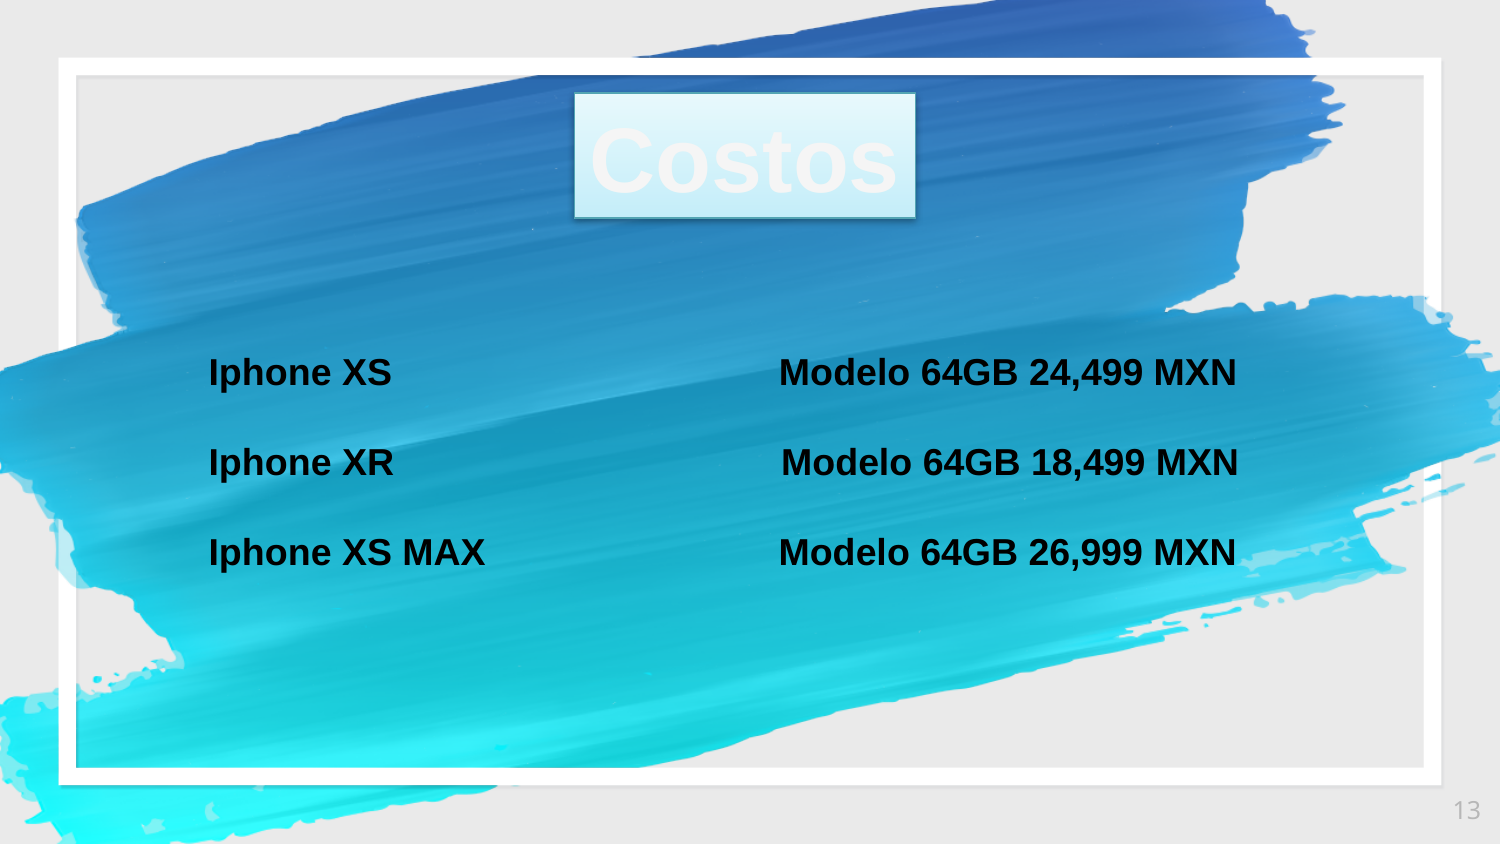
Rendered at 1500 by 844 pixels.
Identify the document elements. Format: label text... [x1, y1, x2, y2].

text_box Iphone XS Modelo 64GB 24,499 MXN Iphone XR Modelo 64GB 18,499 MXN Iphone XS MAX Modelo 64GB 26,999 MXN [193, 340, 1307, 581]
text_box Costos [574, 92, 916, 219]
picture [0, 0, 1500, 844]
slide_number 13 [1391, 779, 1482, 844]
